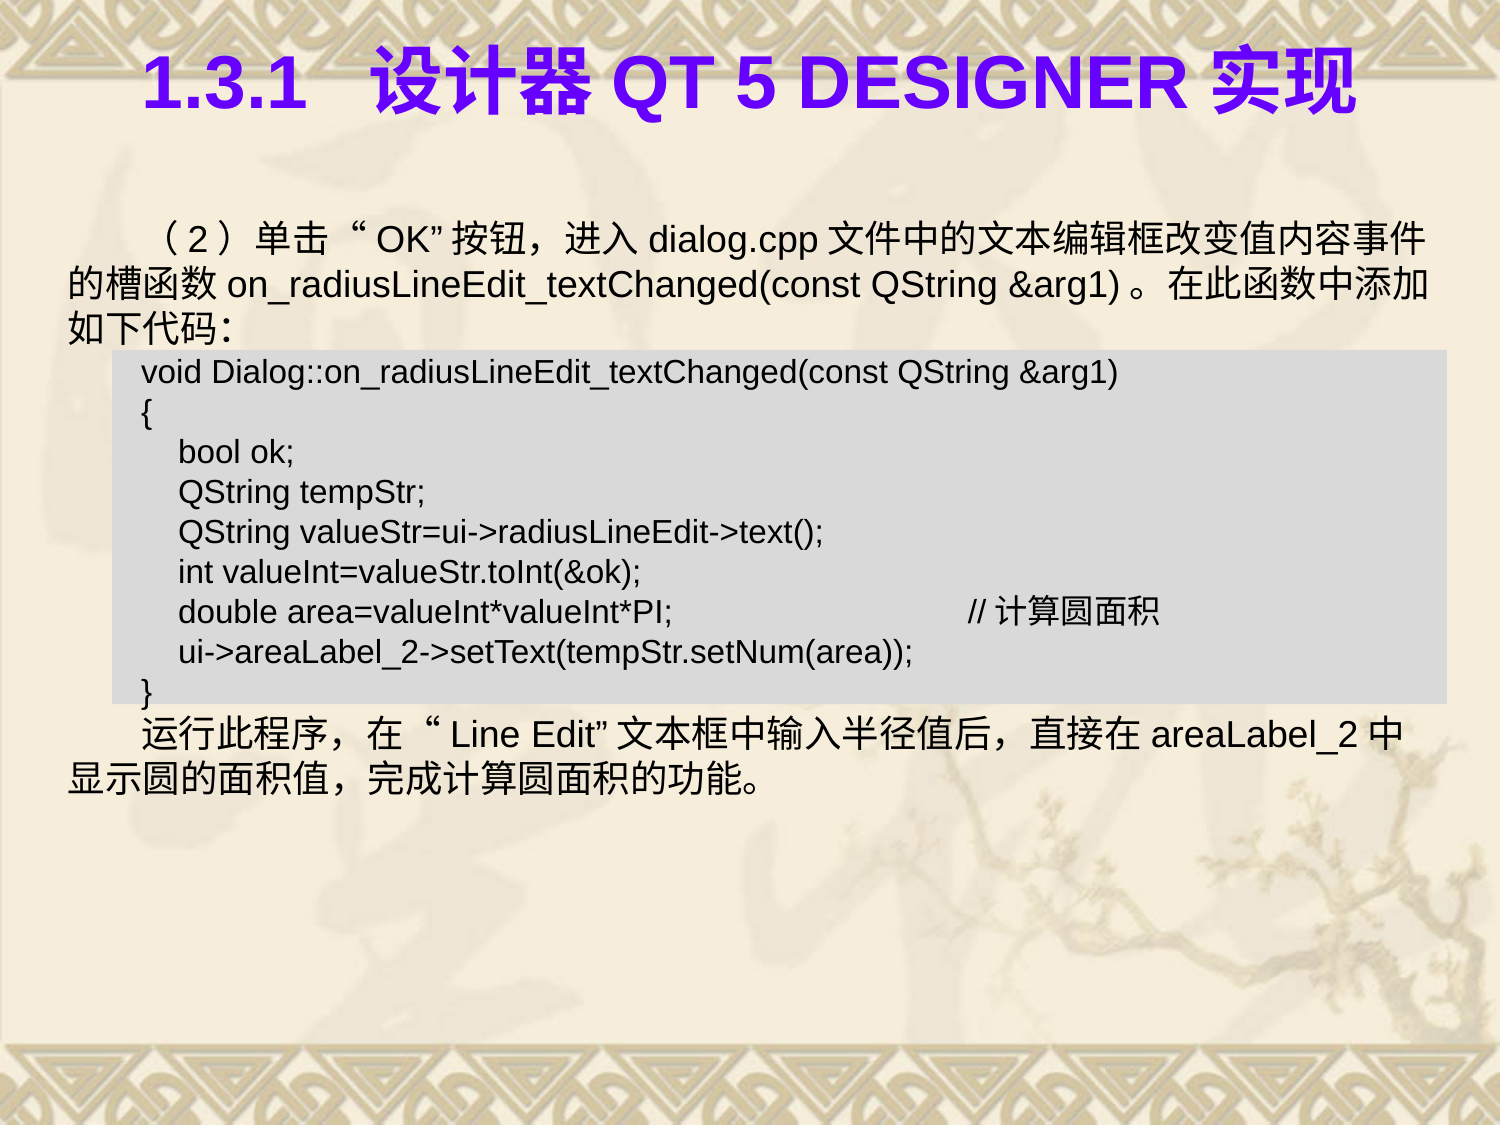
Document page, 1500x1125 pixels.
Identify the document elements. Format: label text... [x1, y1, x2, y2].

text_box （2）单击“OK”按钮，进入dialog.cpp文件中的文本编辑框改变值内容事件的槽函数on_radiusLineEdit_textChanged(const QString &arg1)。在此函数中添加如下代码： void Dialog::on_radiusLineEdit_textChanged(const QString &arg1) { bool ok; QString tempStr; QString valueStr=ui->radiusLineEdit->text(); int valueInt=valueStr.toInt(&ok); double area=valueInt*valueInt*PI; //计算圆面积 ui->areaLabel_2->setText(tempStr.setNum(area)); } 运行此程序，在“Line Edit”文本框中输入半径值后，直接在areaLabel_2中显示圆的面积值，完成计算圆面积的功能。 [53, 208, 1447, 853]
title 1.3.1 设计器Qt 5 Designer实现 [49, 7, 1451, 149]
picture [0, 0, 1500, 1125]
